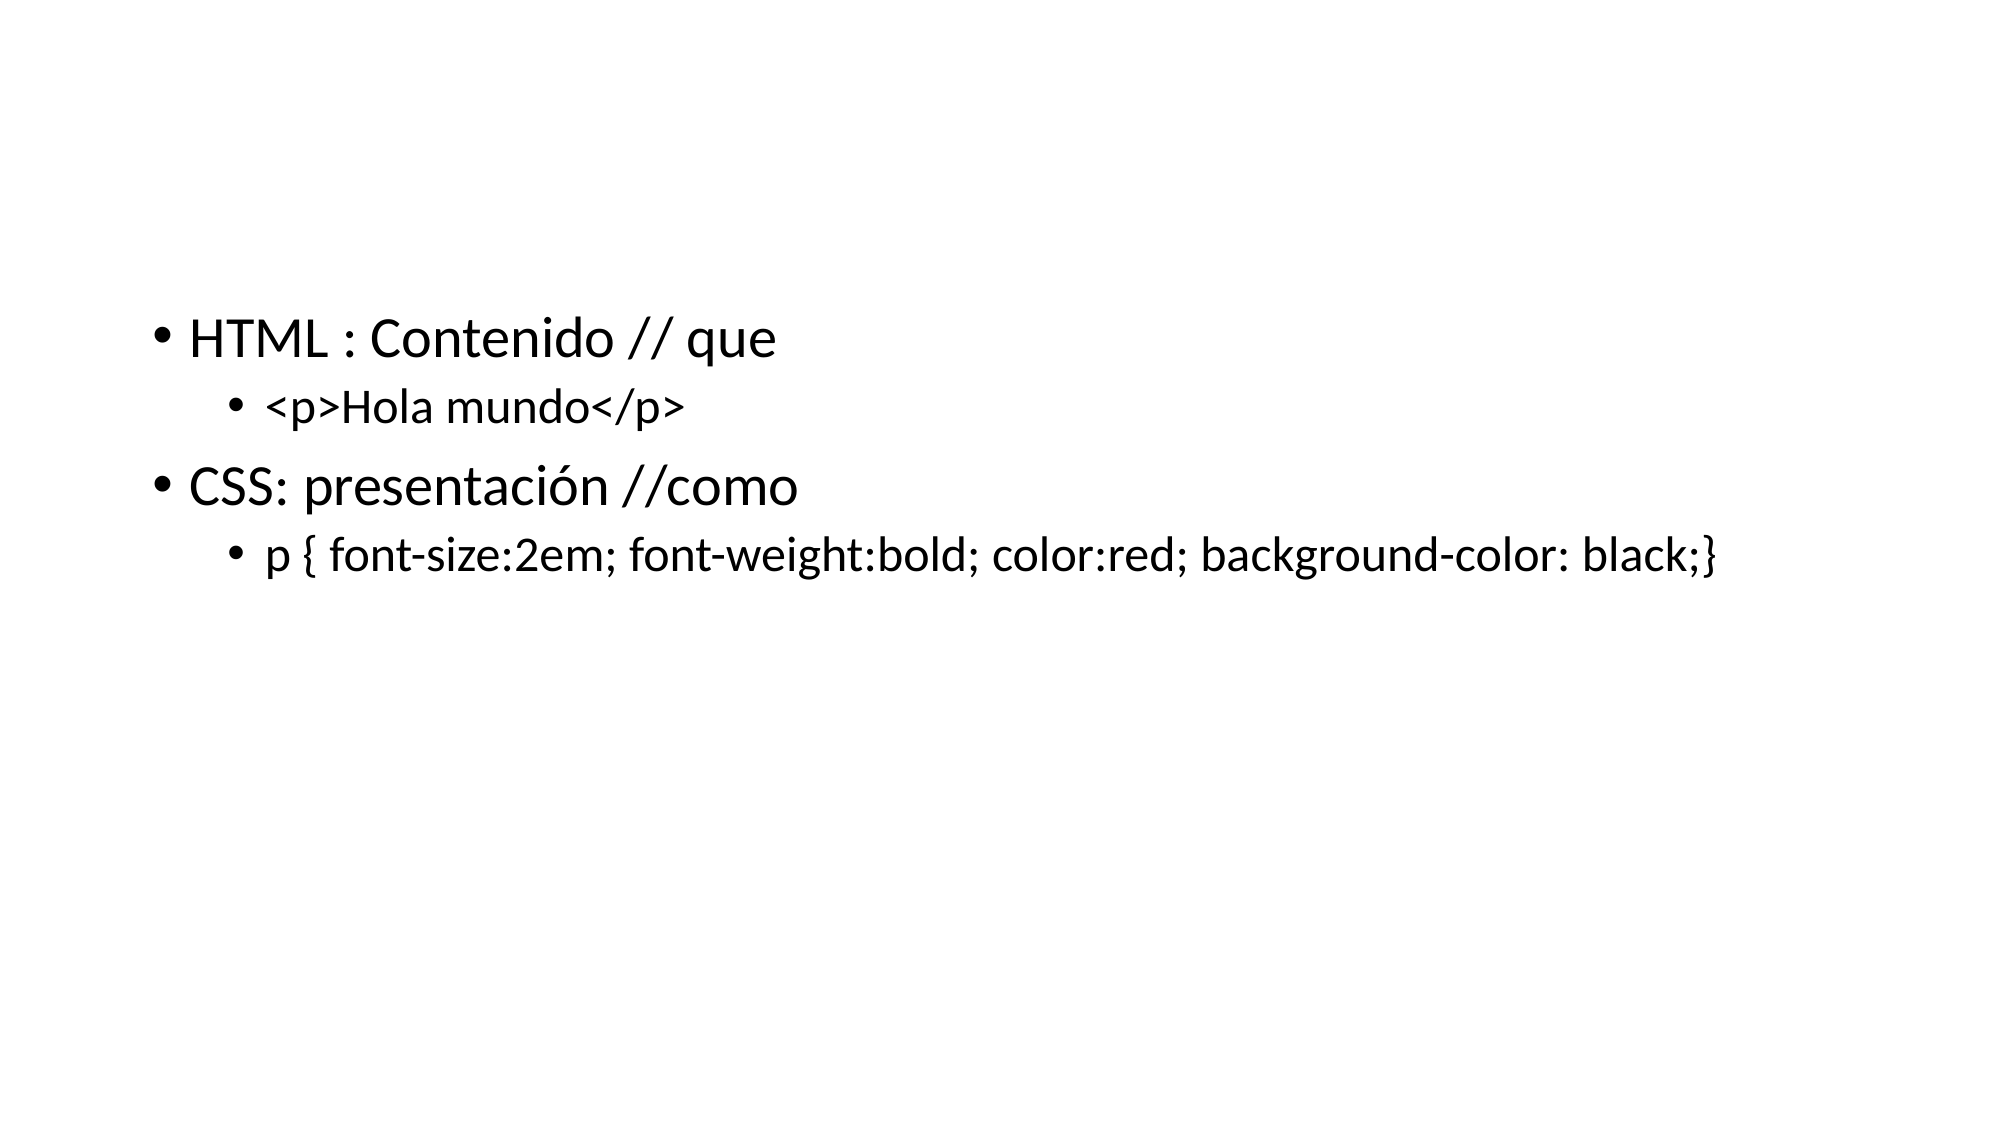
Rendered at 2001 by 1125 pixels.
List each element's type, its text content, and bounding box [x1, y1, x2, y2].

list HTML : Contenido // que <p>Hola mundo</p> CSS: presentación //como p { font-size:2em; font-weight:bold; color:red; background-color: black;} [137, 299, 1863, 1014]
